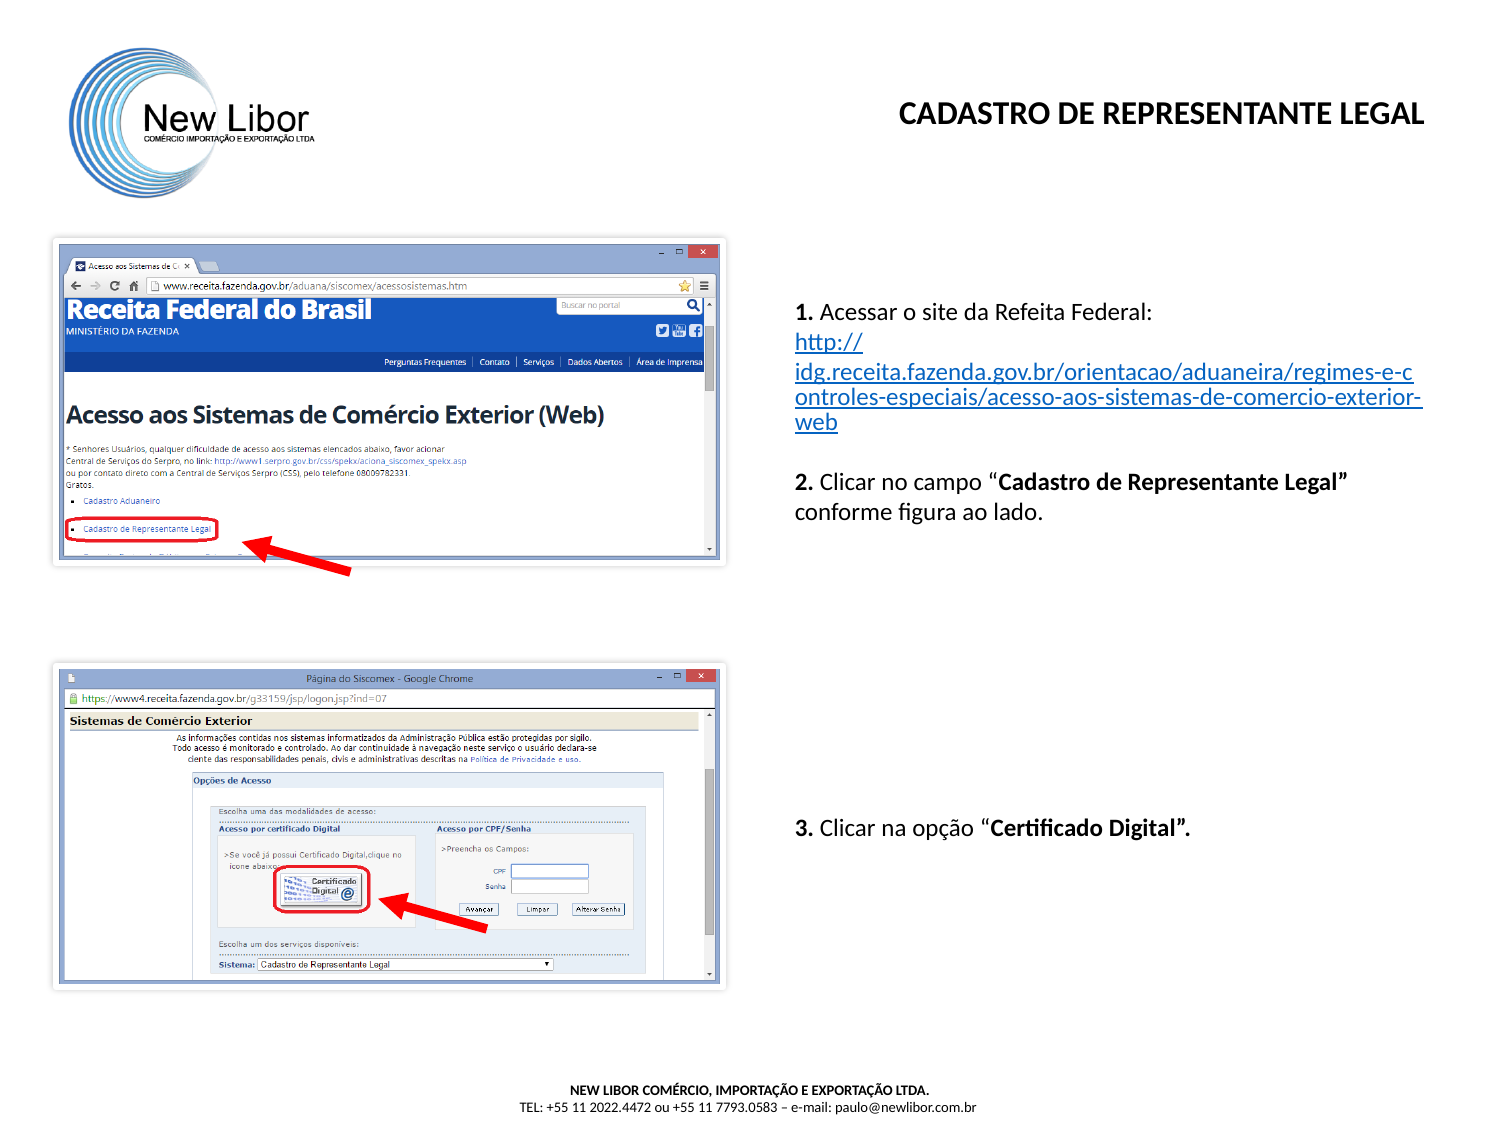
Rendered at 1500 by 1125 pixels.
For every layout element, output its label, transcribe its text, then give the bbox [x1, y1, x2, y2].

picture [59, 244, 720, 560]
text_box NEW LIBOR COMÉRCIO, IMPORTAÇÃO E EXPORTAÇÃO LTDA. TEL: +55 11 2022.4472 ou +55 11 7793.0583 – e-mail: paulo@newlibor.com.br [0, 1073, 1500, 1123]
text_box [241, 541, 351, 573]
picture [59, 668, 720, 985]
text_box 1. Acessar o site da Refeita Federal: http://idg.receita.fazenda.gov.br/orientacao/aduaneira/regimes-e-controles-especiais/acesso-aos-sistemas-de-comercio-exterior-web 2. Clicar no campo “Cadastro de Representante Legal” conforme figura ao lado. [779, 288, 1441, 483]
picture [59, 44, 319, 201]
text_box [378, 898, 487, 929]
text_box 3. Clicar na opção “Certificado Digital”. [779, 803, 1441, 849]
text_box CADASTRO DE REPRESENTANTE LEGAL [319, 83, 1441, 139]
